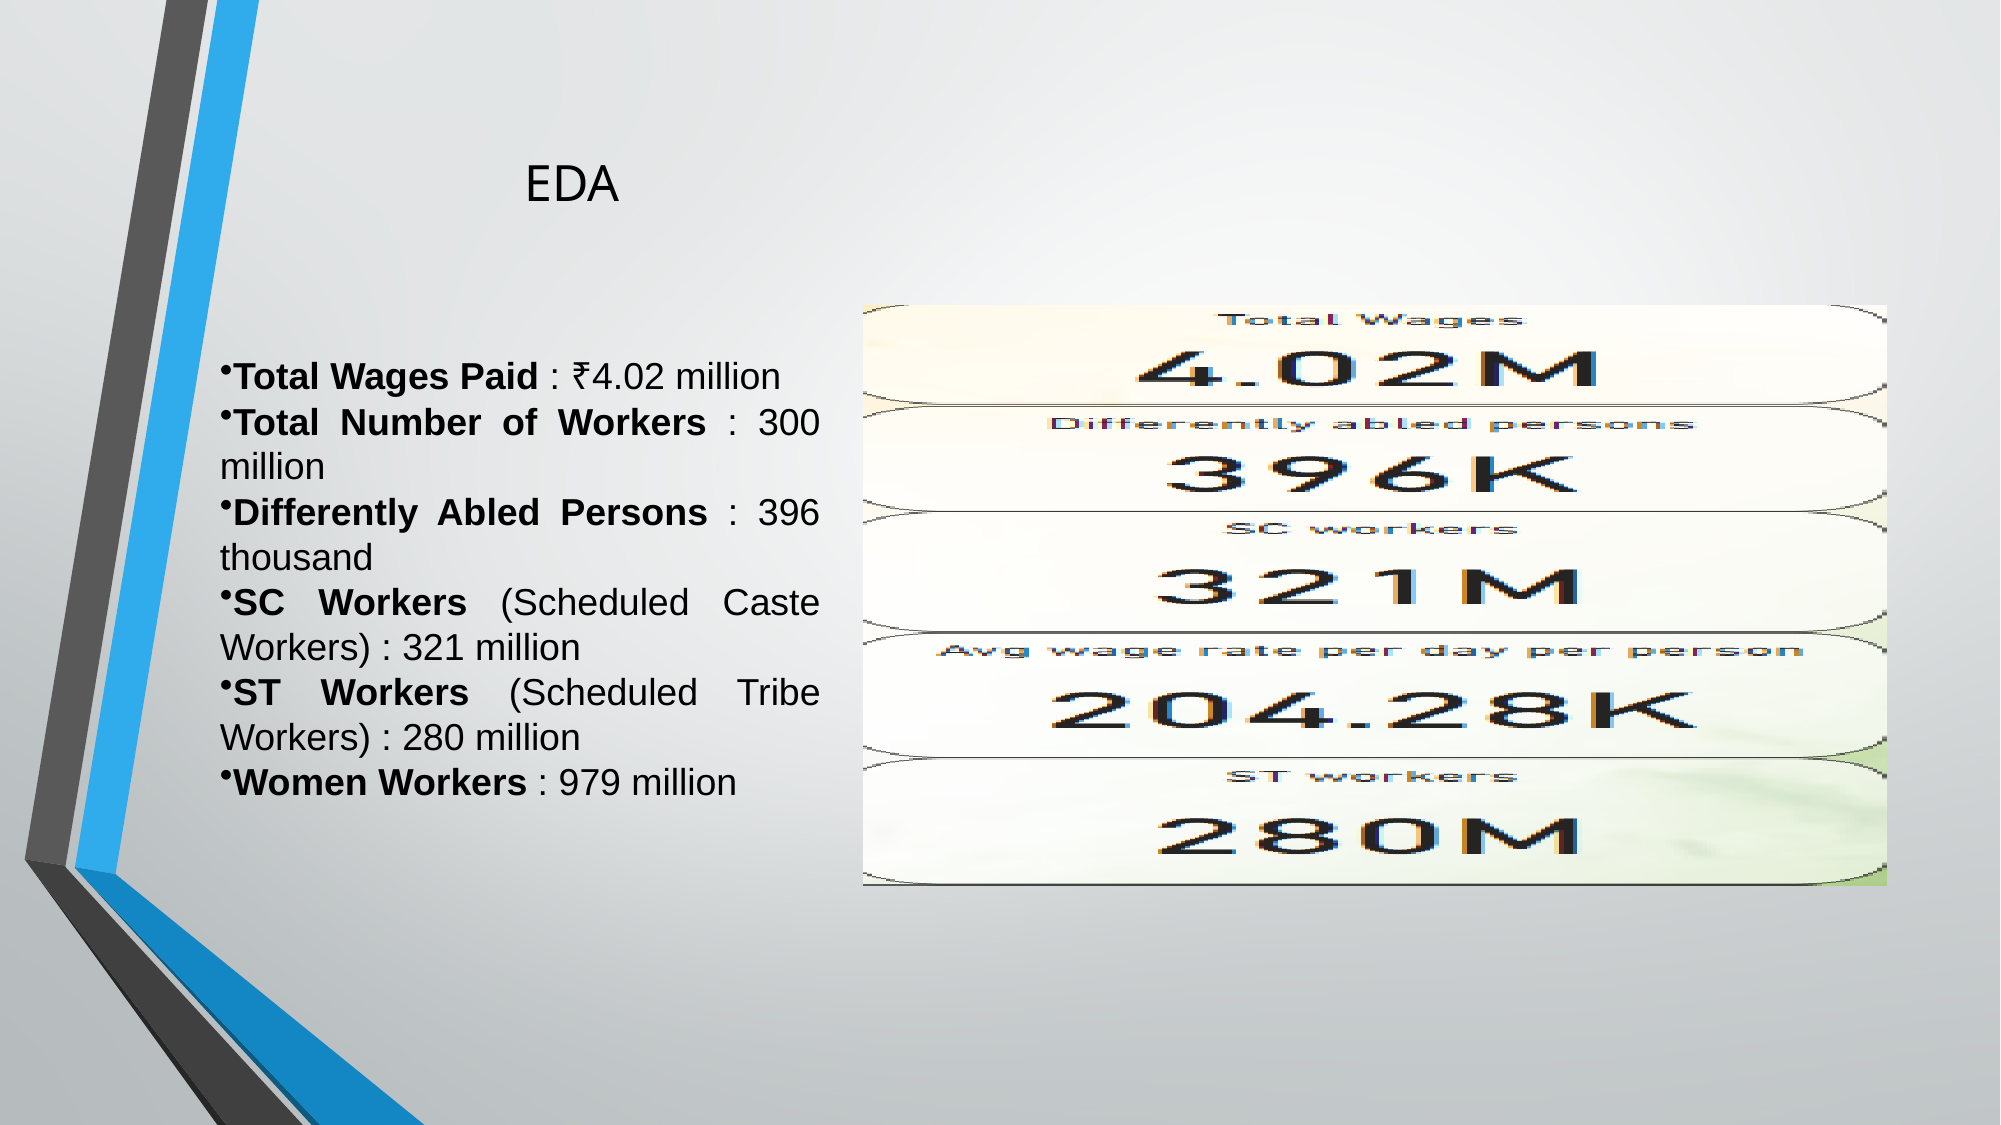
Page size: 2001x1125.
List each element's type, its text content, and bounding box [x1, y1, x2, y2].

list Total Wages Paid : ₹4.02 million Total Number of Workers : 300 million Differently Abled Persons : 396 thousand SC Workers (Scheduled Caste Workers) : 321 million ST Workers (Scheduled Tribe Workers) : 280 million Women Workers : 979 million [204, 251, 836, 904]
picture [862, 304, 1888, 887]
title EDA [280, 112, 864, 220]
